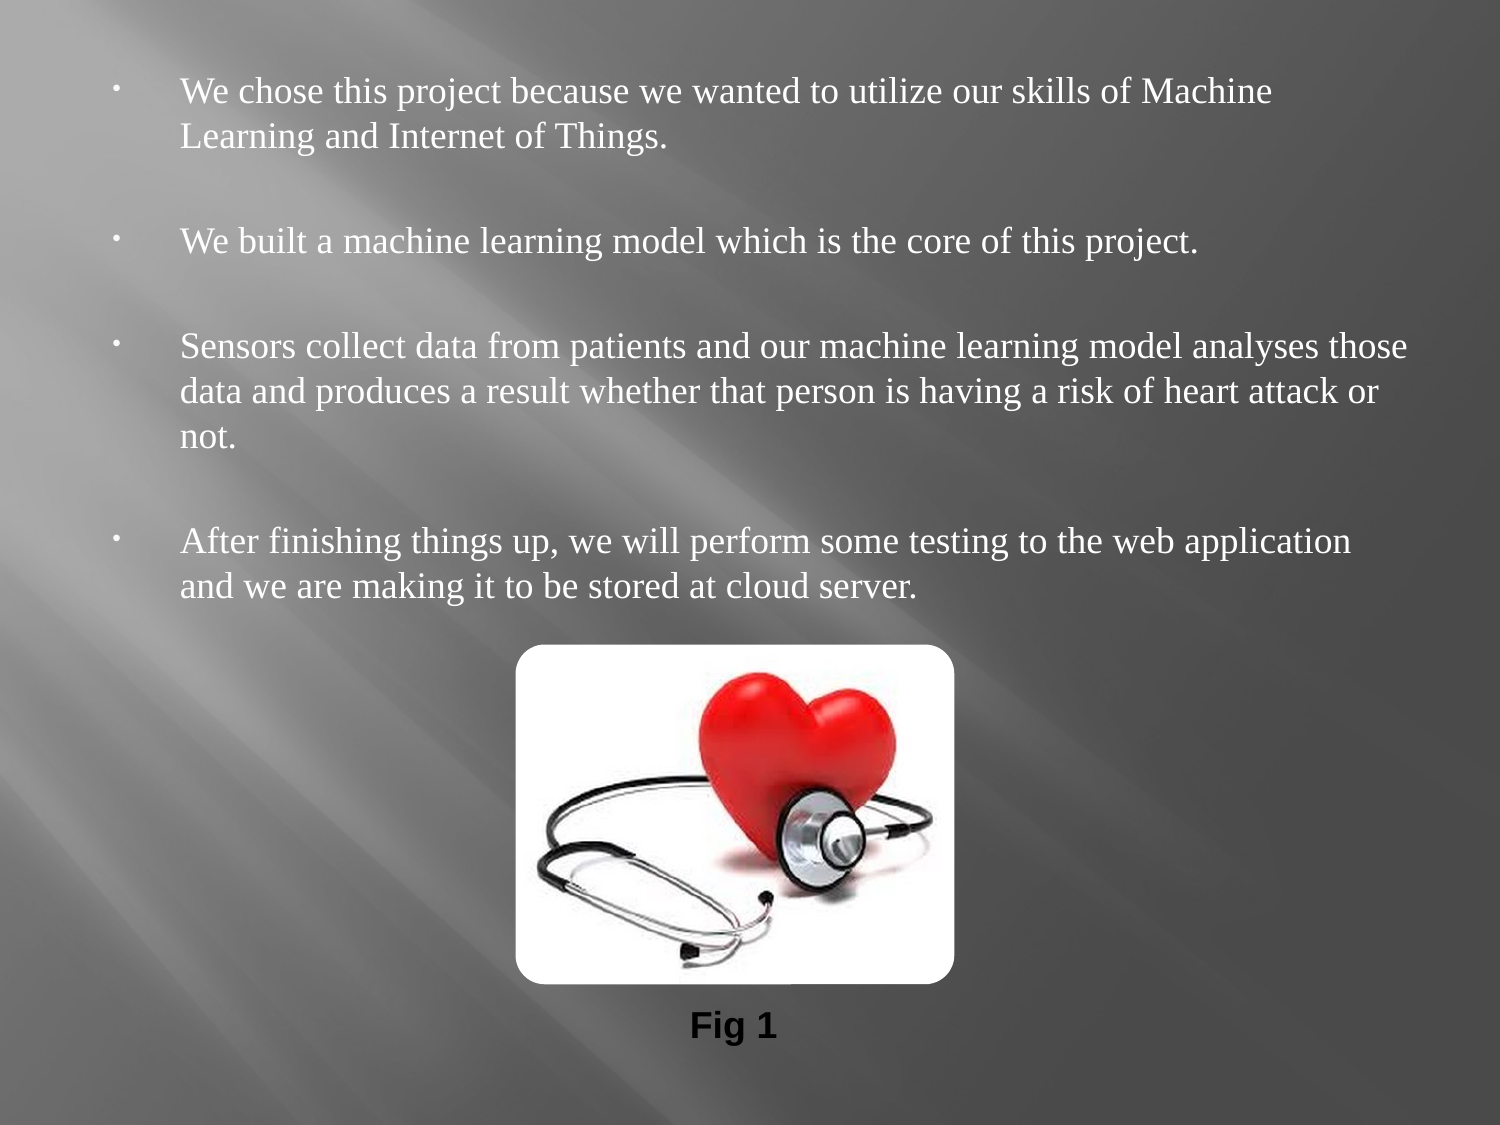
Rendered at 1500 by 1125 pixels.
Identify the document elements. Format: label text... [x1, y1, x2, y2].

text_box [515, 644, 955, 985]
text_box We chose this project because we wanted to utilize our skills of Machine Learning and Internet of Things. We built a machine learning model which is the core of this project. Sensors collect data from patients and our machine learning model analyses those data and produces a result whether that person is having a risk of heart attack or not. After finishing things up, we will perform some testing to the web application and we are making it to be stored at cloud server. [75, 58, 1425, 1035]
text_box [74, 45, 1425, 233]
text_box Fig 1 [675, 993, 825, 1050]
picture [0, 0, 1500, 1125]
